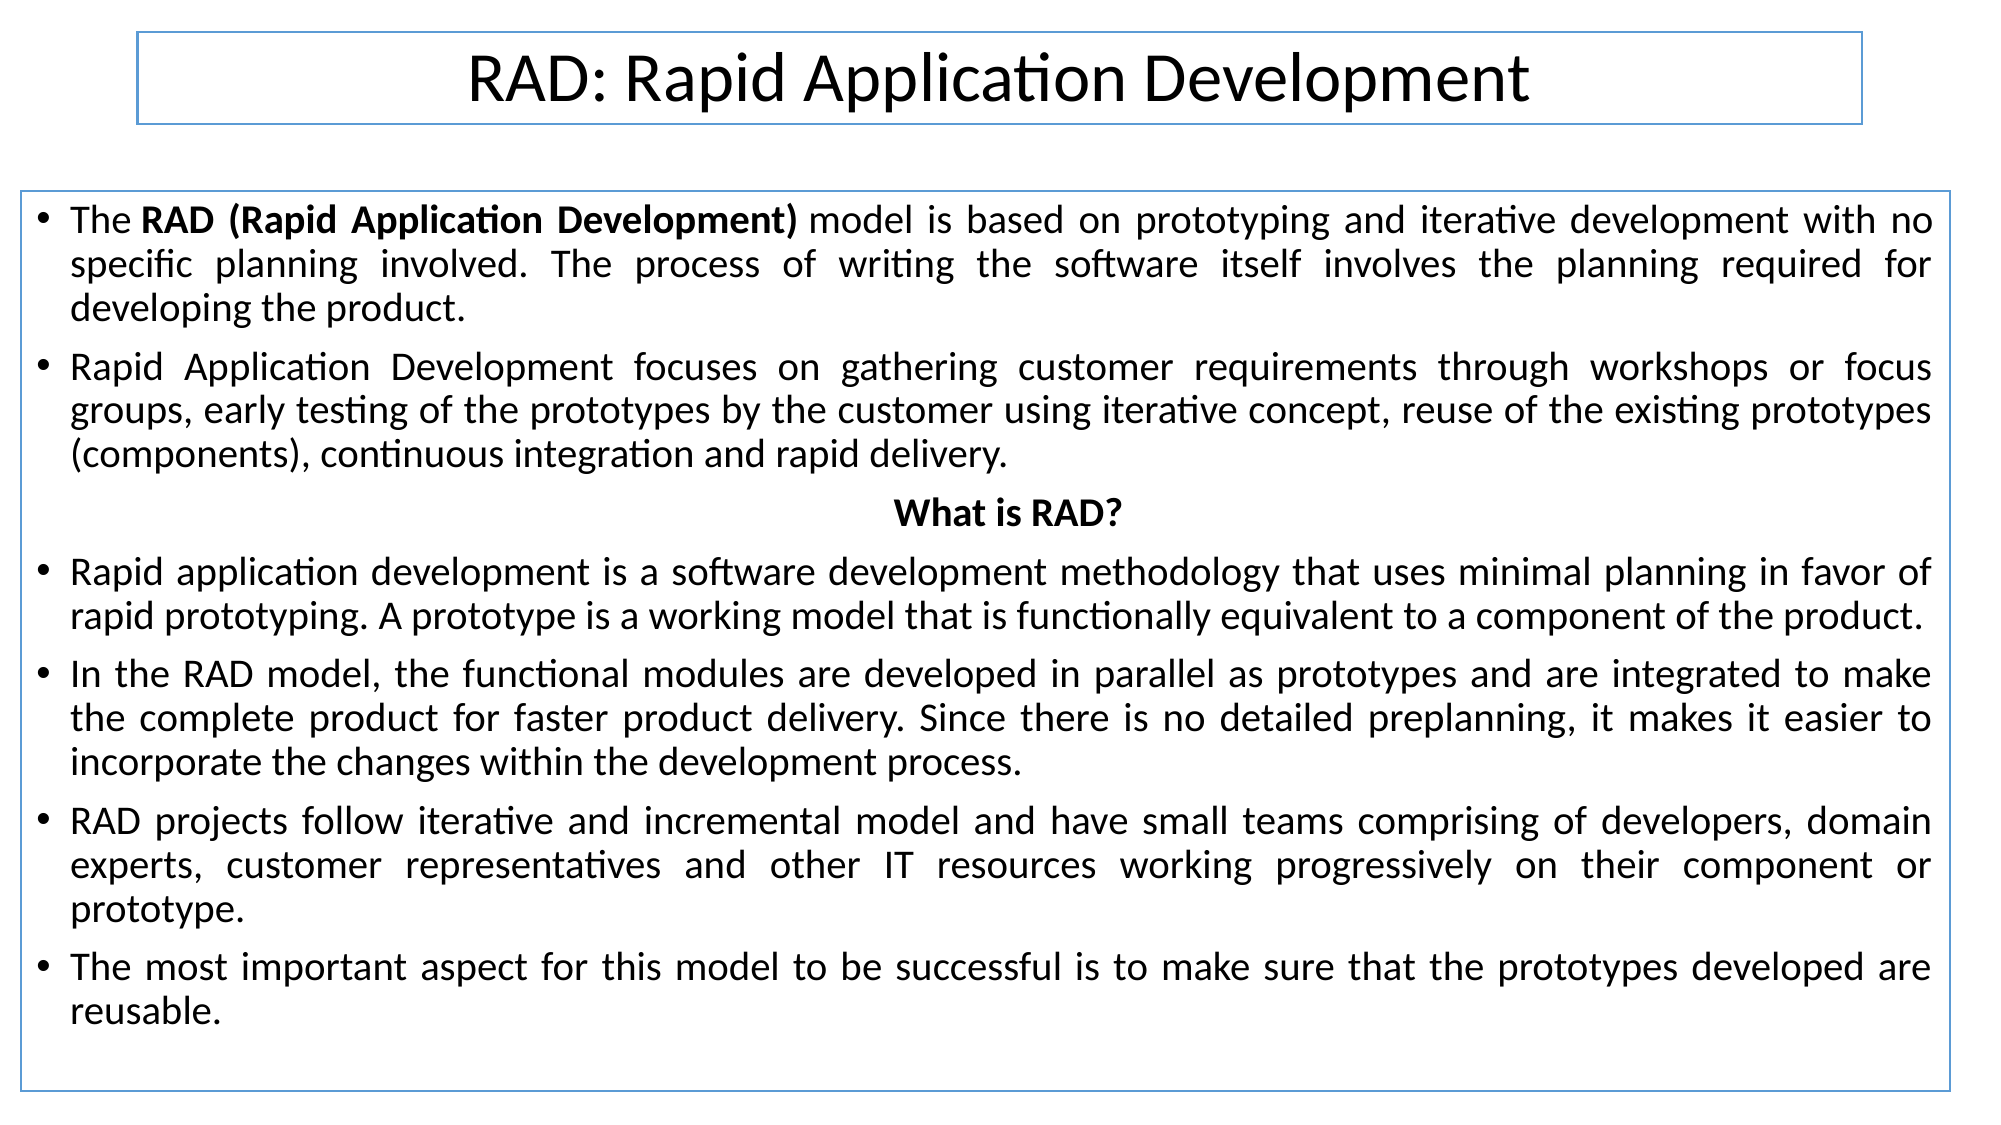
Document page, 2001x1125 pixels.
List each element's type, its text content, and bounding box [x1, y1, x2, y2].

title RAD: Rapid Application Development [136, 31, 1863, 125]
list The RAD (Rapid Application Development) model is based on prototyping and iterative development with no specific planning involved. The process of writing the software itself involves the planning required for developing the product. Rapid Application Development focuses on gathering customer requirements through workshops or focus groups, early testing of the prototypes by the customer using iterative concept, reuse of the existing prototypes (components), continuous integration and rapid delivery. What is RAD? Rapid application development is a software development methodology that uses minimal planning in favor of rapid prototyping. A prototype is a working model that is functionally equivalent to a component of the product. In the RAD model, the functional modules are developed in parallel as prototypes and are integrated to make the complete product for faster product delivery. Since there is no detailed preplanning, it makes it easier to incorporate the changes within the development process. RAD projects follow iterative and incremental model and have small teams comprising of developers, domain experts, customer representatives and other IT resources working progressively on their component or prototype. The most important aspect for this model to be successful is to make sure that the prototypes developed are reusable. [20, 190, 1951, 1092]
